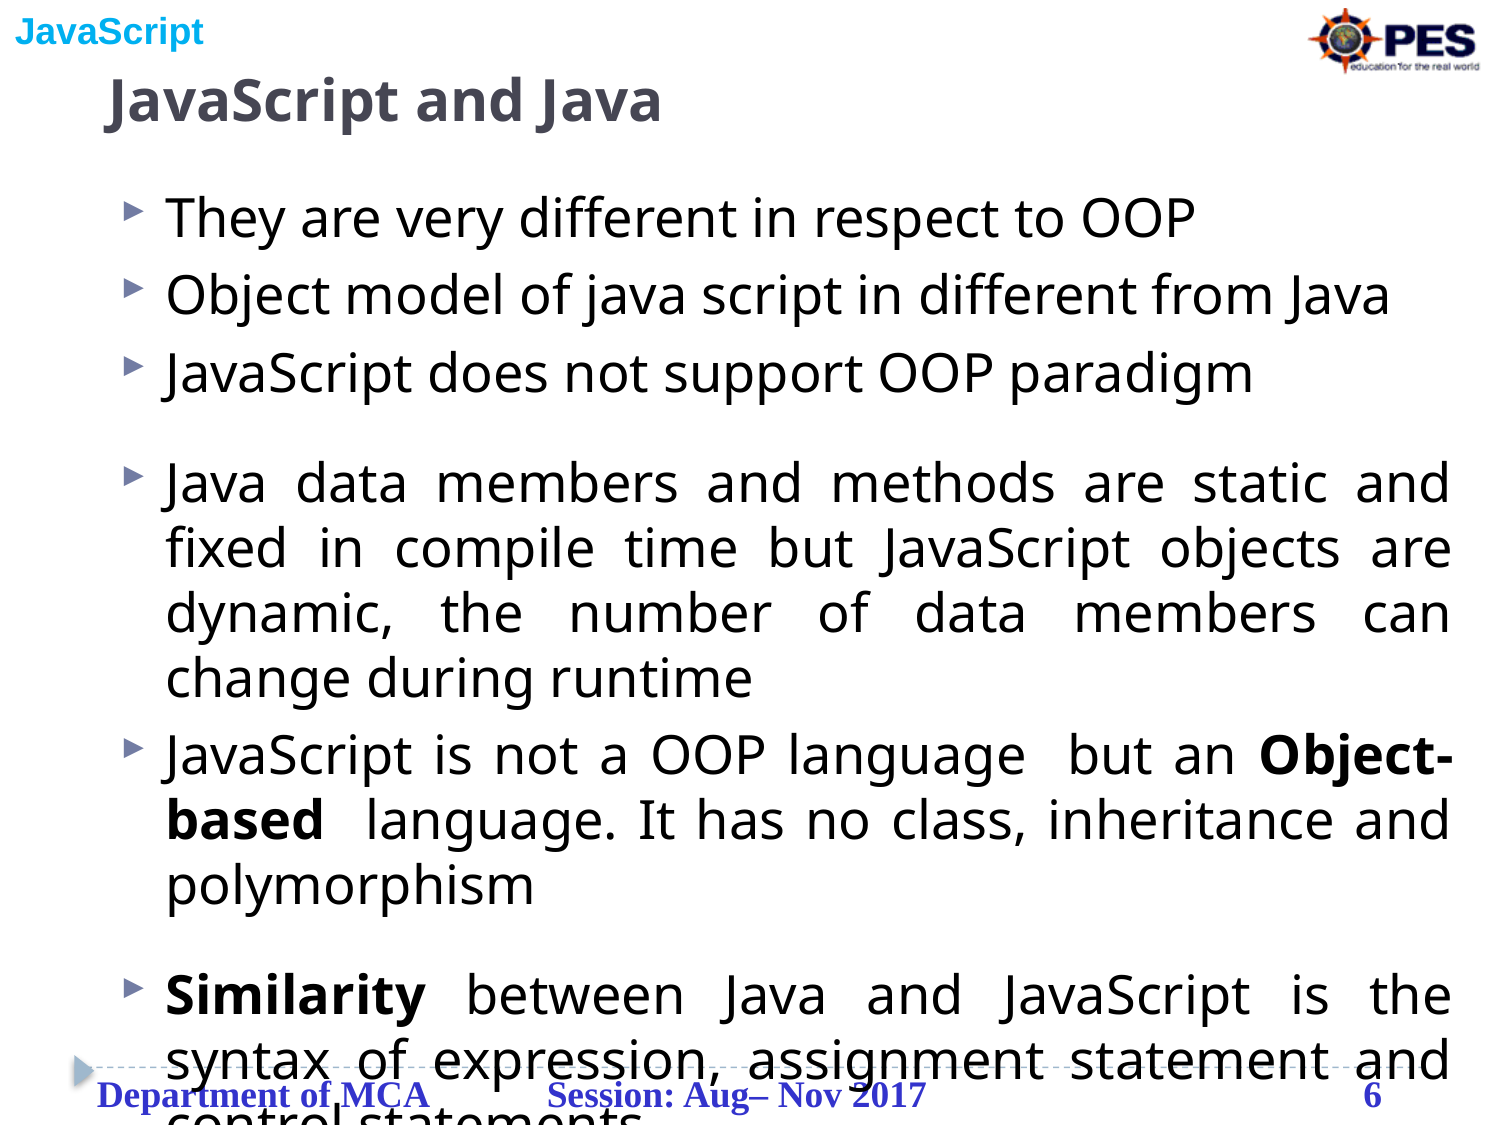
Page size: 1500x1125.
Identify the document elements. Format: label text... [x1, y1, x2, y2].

title JavaScript and Java [93, 24, 1465, 141]
picture [1307, 8, 1492, 82]
list They are very different in respect to OOP Object model of java script in different from Java JavaScript does not support OOP paradigm Java data members and methods are static and fixed in compile time but JavaScript objects are dynamic, the number of data members can change during runtime JavaScript is not a OOP language but an Object-based language. It has no class, inheritance and polymorphism Similarity between Java and JavaScript is the syntax of expression, assignment statement and control statements [105, 175, 1469, 1006]
